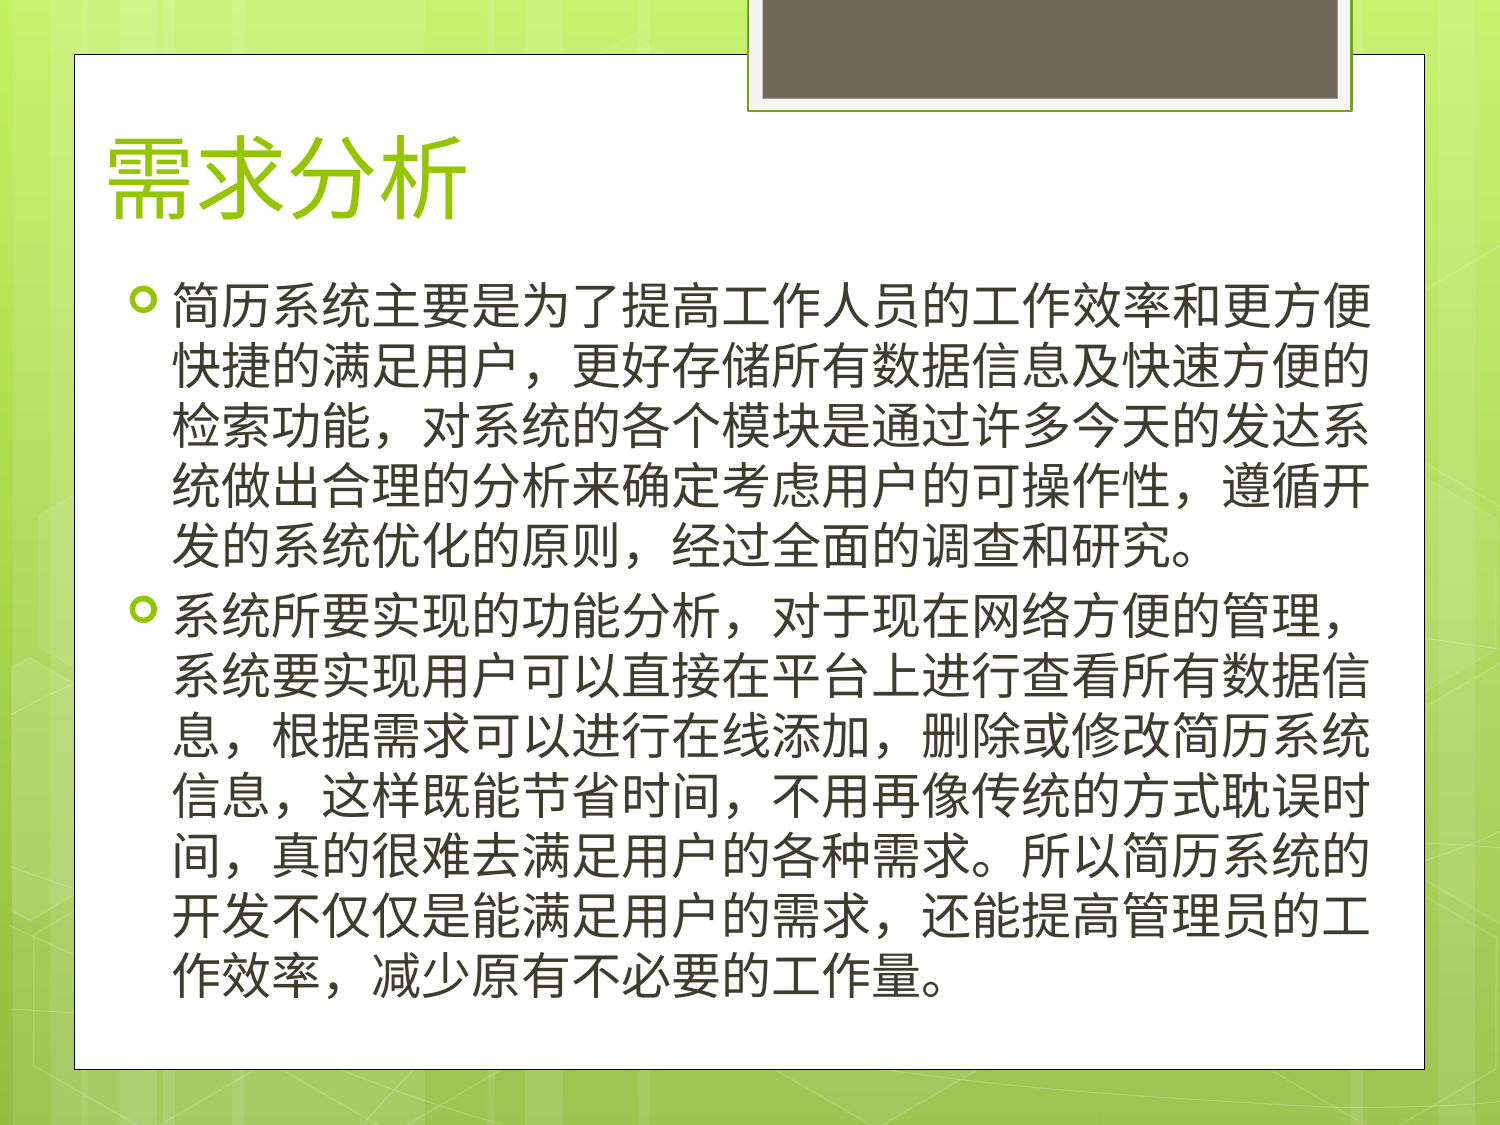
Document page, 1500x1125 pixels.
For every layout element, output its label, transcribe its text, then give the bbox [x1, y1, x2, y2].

list 简历系统主要是为了提高工作人员的工作效率和更方便快捷的满足用户，更好存储所有数据信息及快速方便的检索功能，对系统的各个模块是通过许多今天的发达系统做出合理的分析来确定考虑用户的可操作性，遵循开发的系统优化的原则，经过全面的调查和研究。 系统所要实现的功能分析，对于现在网络方便的管理，系统要实现用户可以直接在平台上进行查看所有数据信息，根据需求可以进行在线添加，删除或修改简历系统信息，这样既能节省时间，不用再像传统的方式耽误时间，真的很难去满足用户的各种需求。所以简历系统的开发不仅仅是能满足用户的需求，还能提高管理员的工作效率，减少原有不必要的工作量。 [100, 267, 1400, 1047]
title 需求分析 [88, 54, 1439, 239]
